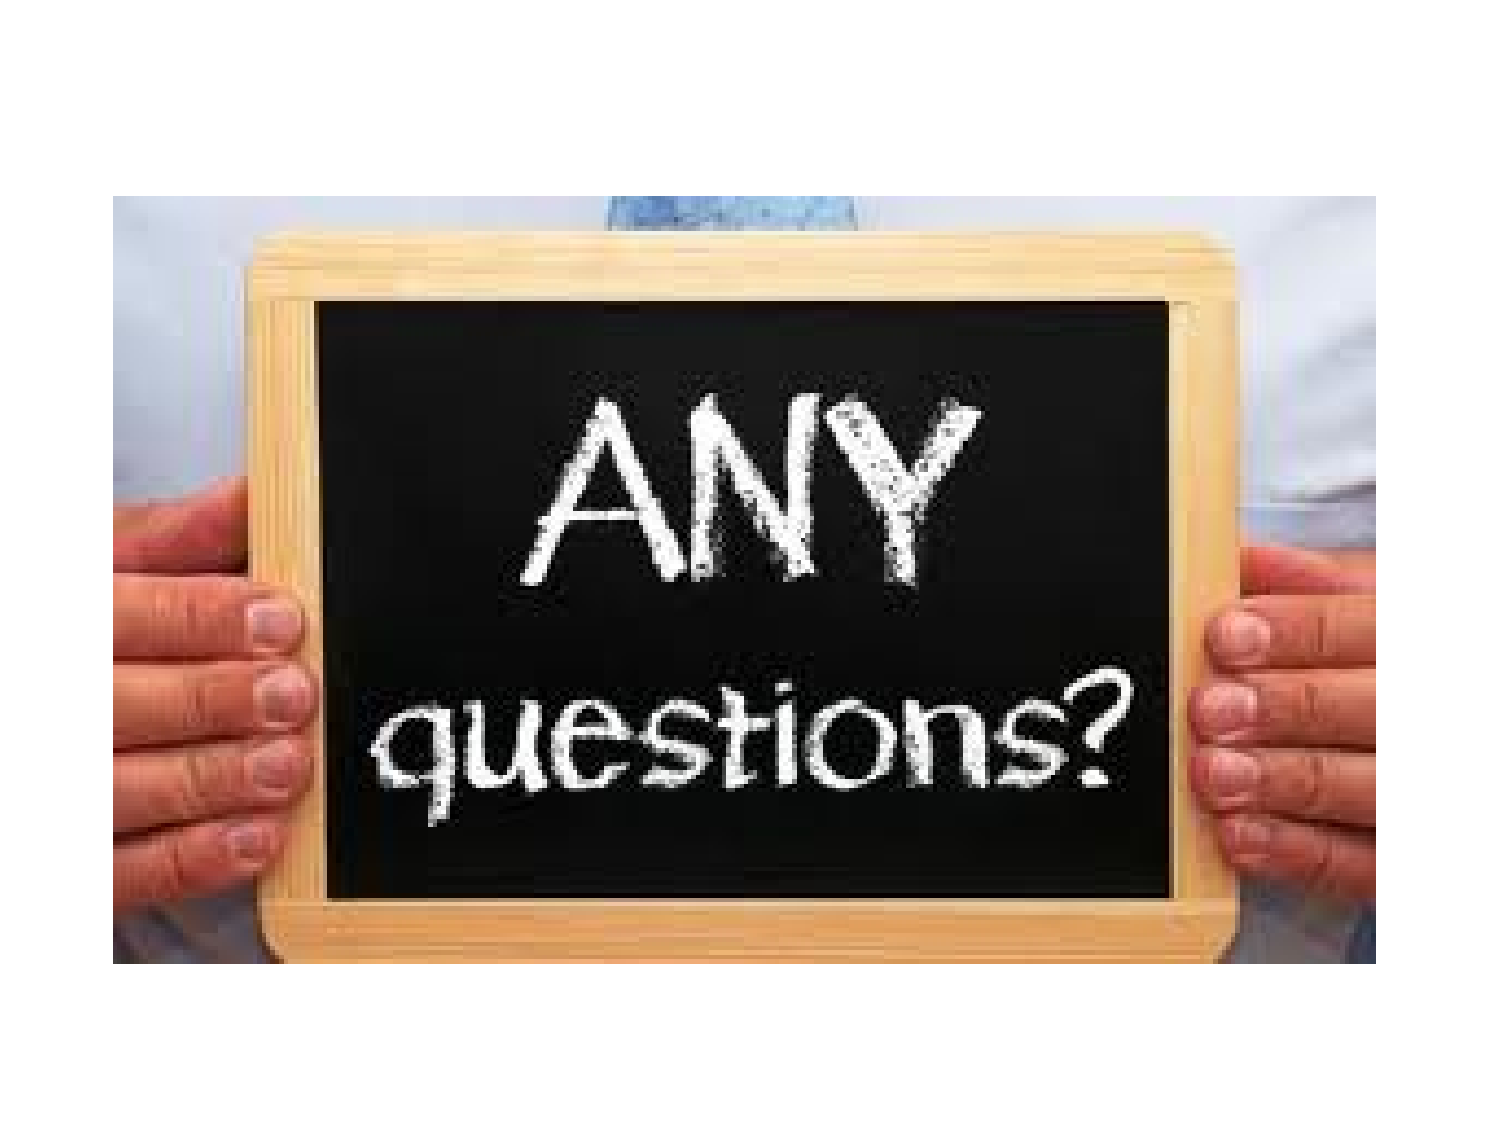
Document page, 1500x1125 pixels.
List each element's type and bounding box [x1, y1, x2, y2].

list [113, 195, 1377, 964]
